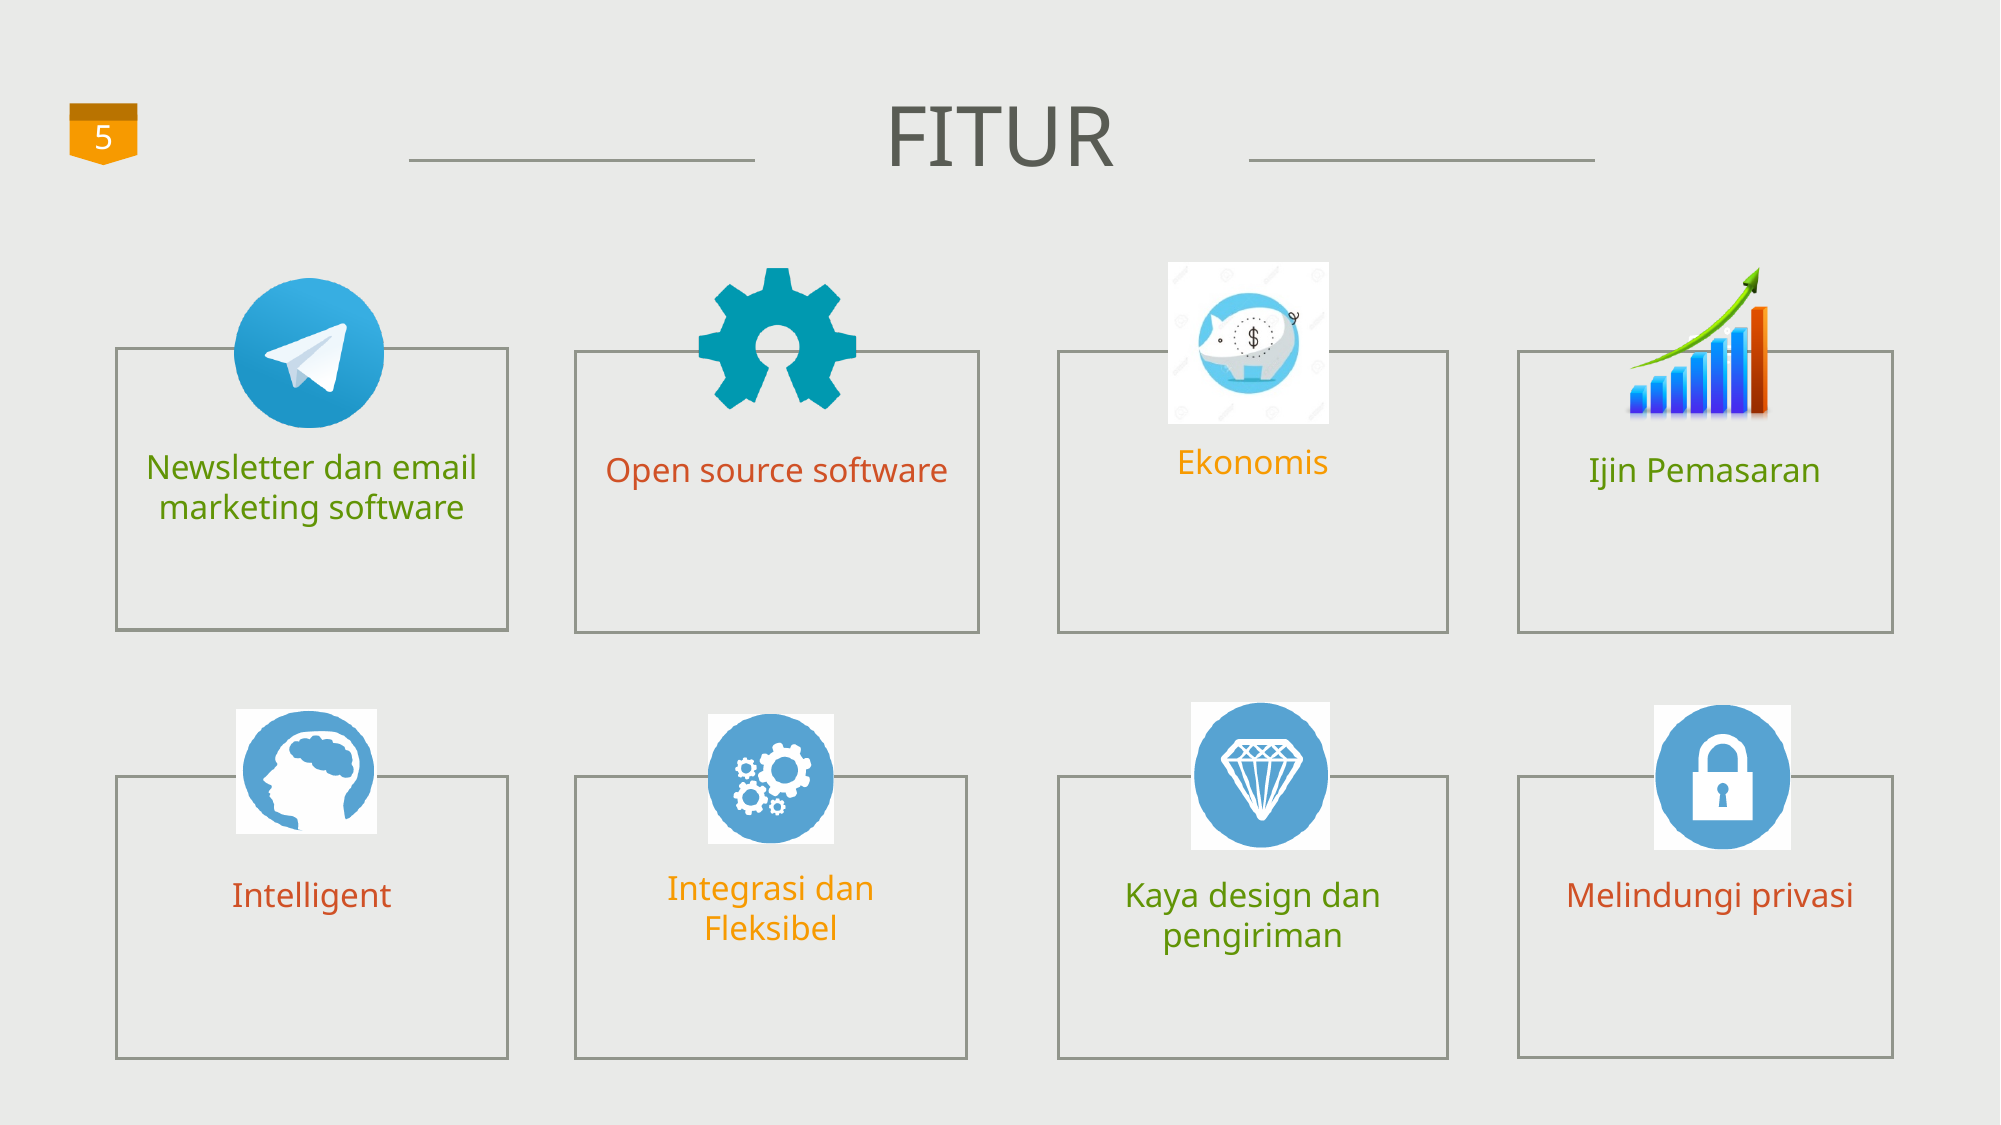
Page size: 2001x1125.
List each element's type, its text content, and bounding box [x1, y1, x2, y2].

title FITUR [626, 71, 1374, 208]
picture [1610, 257, 1789, 424]
picture [708, 714, 834, 844]
picture [236, 709, 377, 834]
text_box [116, 324, 508, 630]
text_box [1518, 776, 1893, 1058]
picture [1168, 262, 1329, 424]
picture [1191, 702, 1330, 850]
picture [1654, 705, 1791, 851]
slide_number 5 [36, 109, 171, 170]
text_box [1058, 351, 1448, 633]
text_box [116, 776, 508, 1059]
picture [696, 268, 859, 413]
picture [234, 278, 384, 428]
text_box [1058, 752, 1448, 1059]
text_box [575, 351, 979, 633]
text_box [1518, 327, 1893, 633]
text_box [575, 776, 967, 1059]
